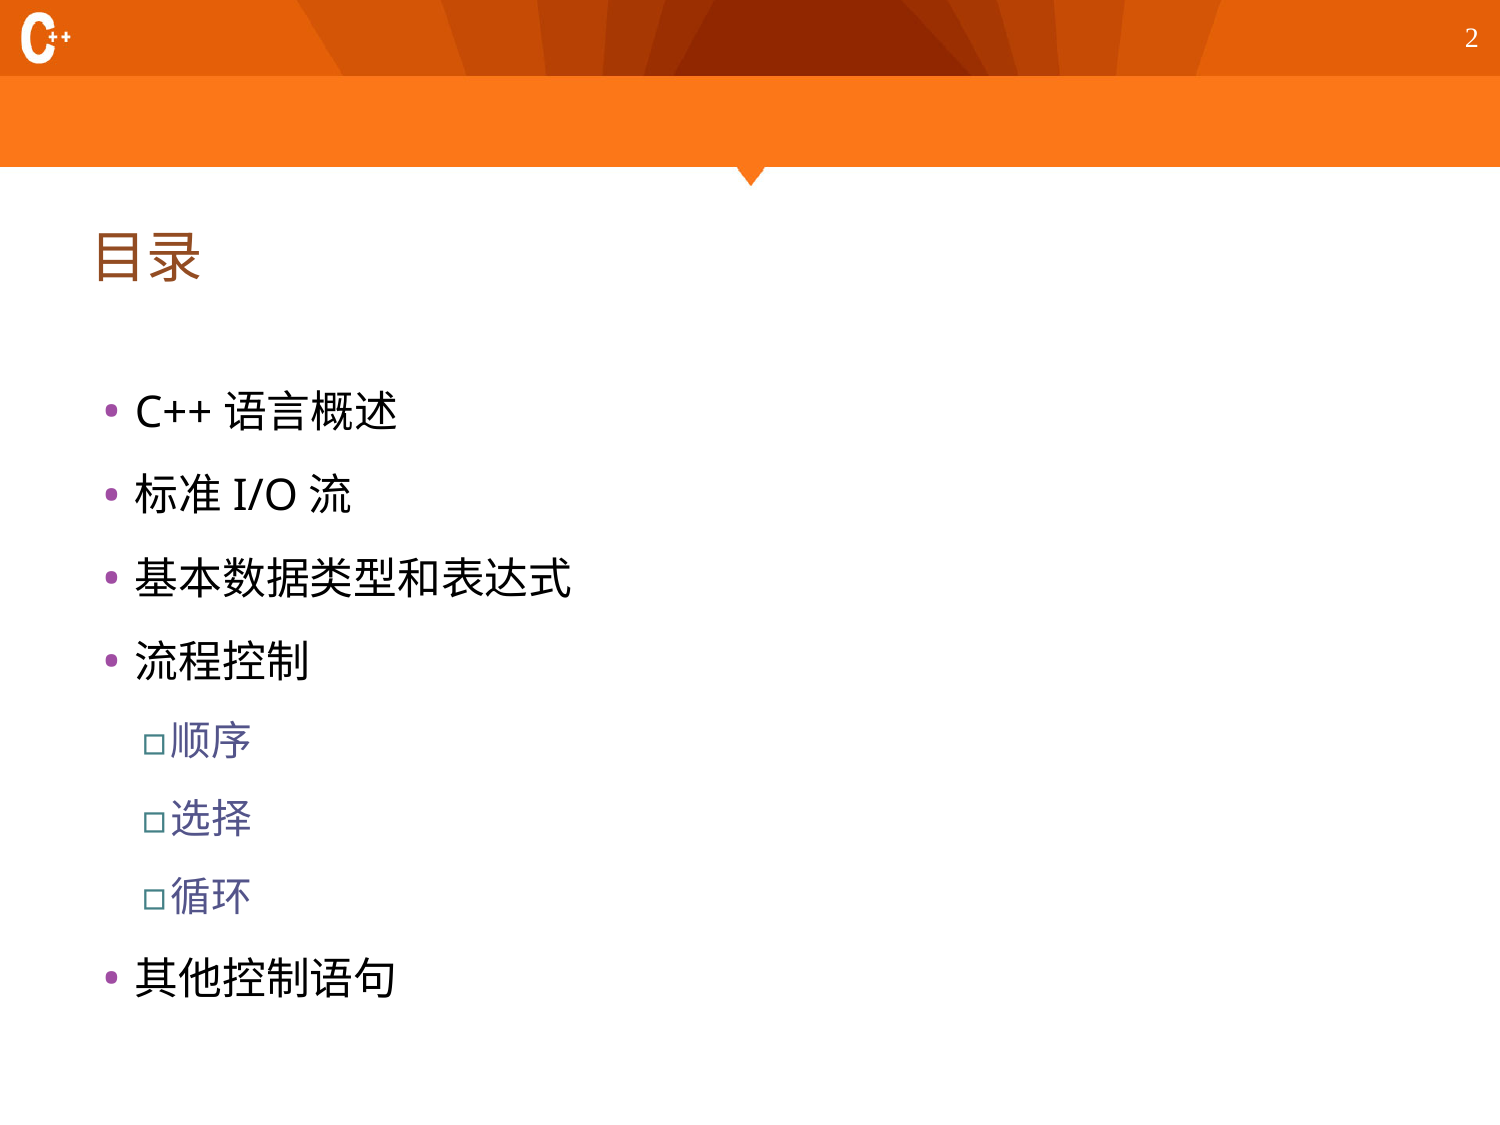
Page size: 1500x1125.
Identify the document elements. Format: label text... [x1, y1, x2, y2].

slide_number 2 [1156, 6, 1494, 67]
picture [0, 0, 1500, 1125]
title 目录 [75, 172, 1426, 338]
list C++语言概述 标准I/O流 基本数据类型和表达式 流程控制 顺序 选择 循环 其他控制语句 [75, 349, 1426, 1079]
